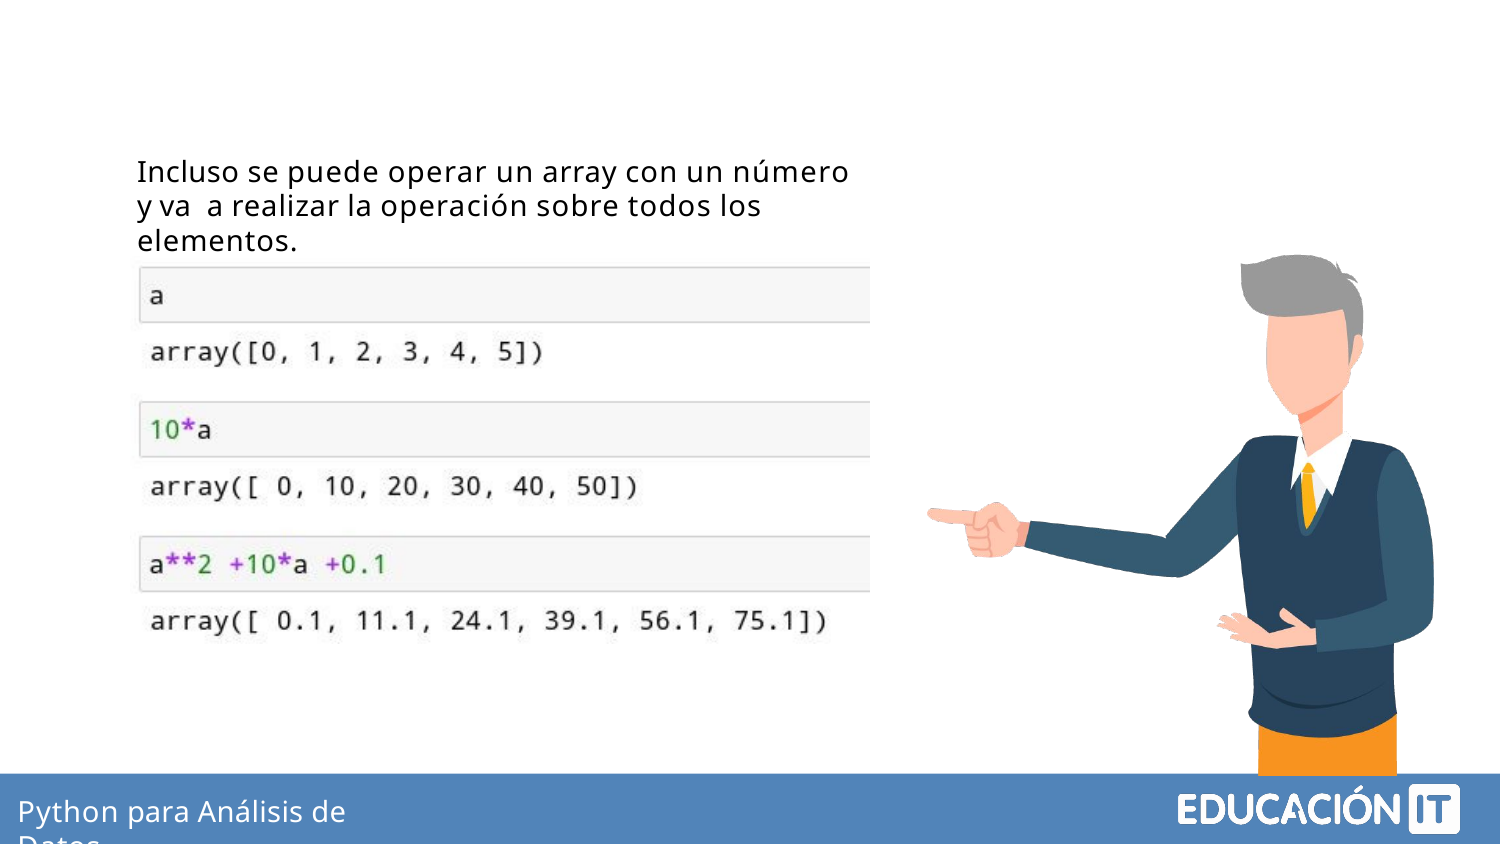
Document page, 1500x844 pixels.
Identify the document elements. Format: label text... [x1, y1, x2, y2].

footer Python para Análisis de Datos [15, 793, 412, 844]
picture [130, 256, 871, 645]
text_box Incluso se puede operar un array con un número y va a realizar la operación sobre todos los elementos. [135, 149, 866, 254]
picture [1175, 778, 1463, 840]
picture [927, 254, 1435, 776]
